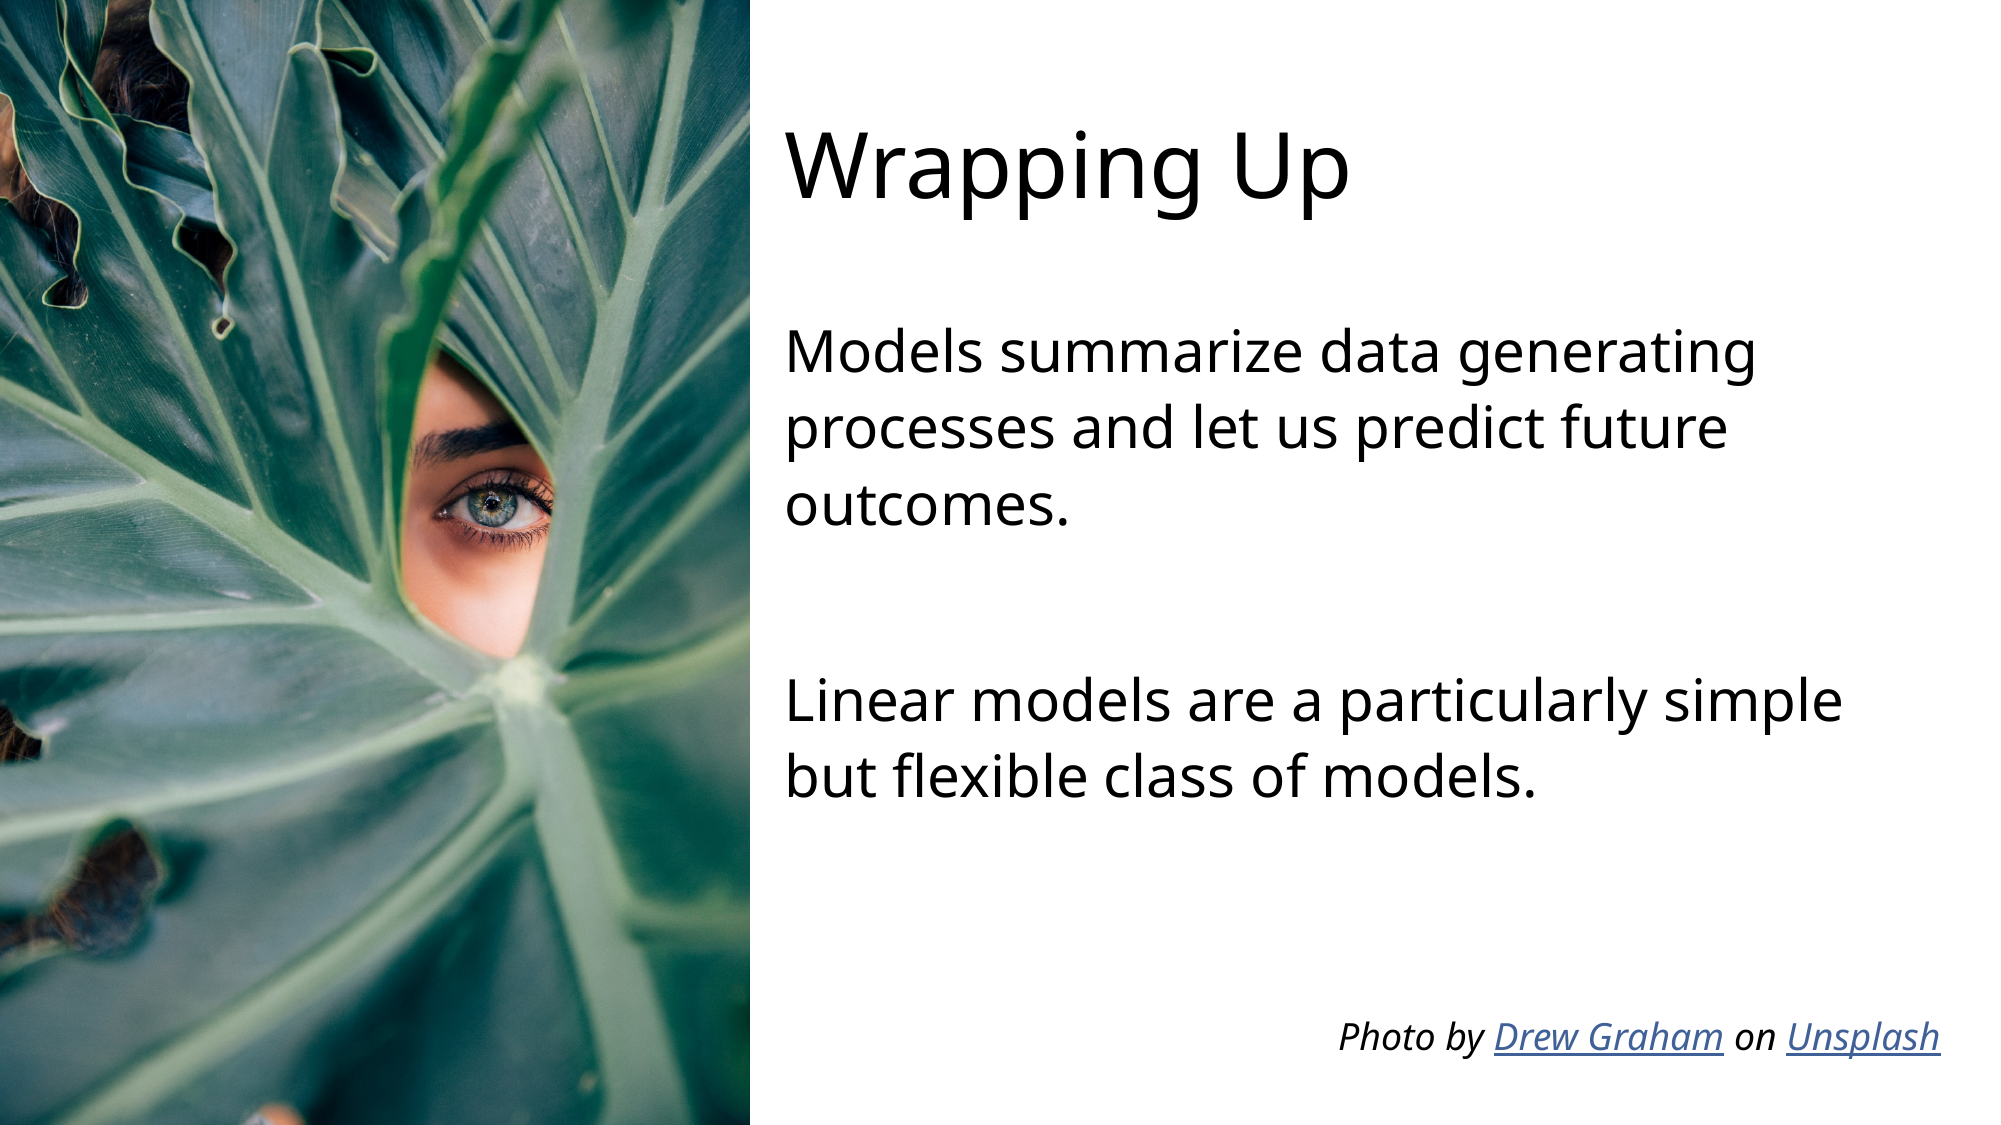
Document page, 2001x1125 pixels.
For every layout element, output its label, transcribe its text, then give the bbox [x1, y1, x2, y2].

picture [0, 0, 750, 1125]
list Models summarize data generating processes and let us predict future outcomes. Linear models are a particularly simple but flexible class of models. [769, 299, 1863, 1014]
text_box Photo by Drew Graham on Unsplash [1089, 1005, 1956, 1071]
picture [45, 13, 53, 19]
title Wrapping Up [769, 59, 1863, 278]
